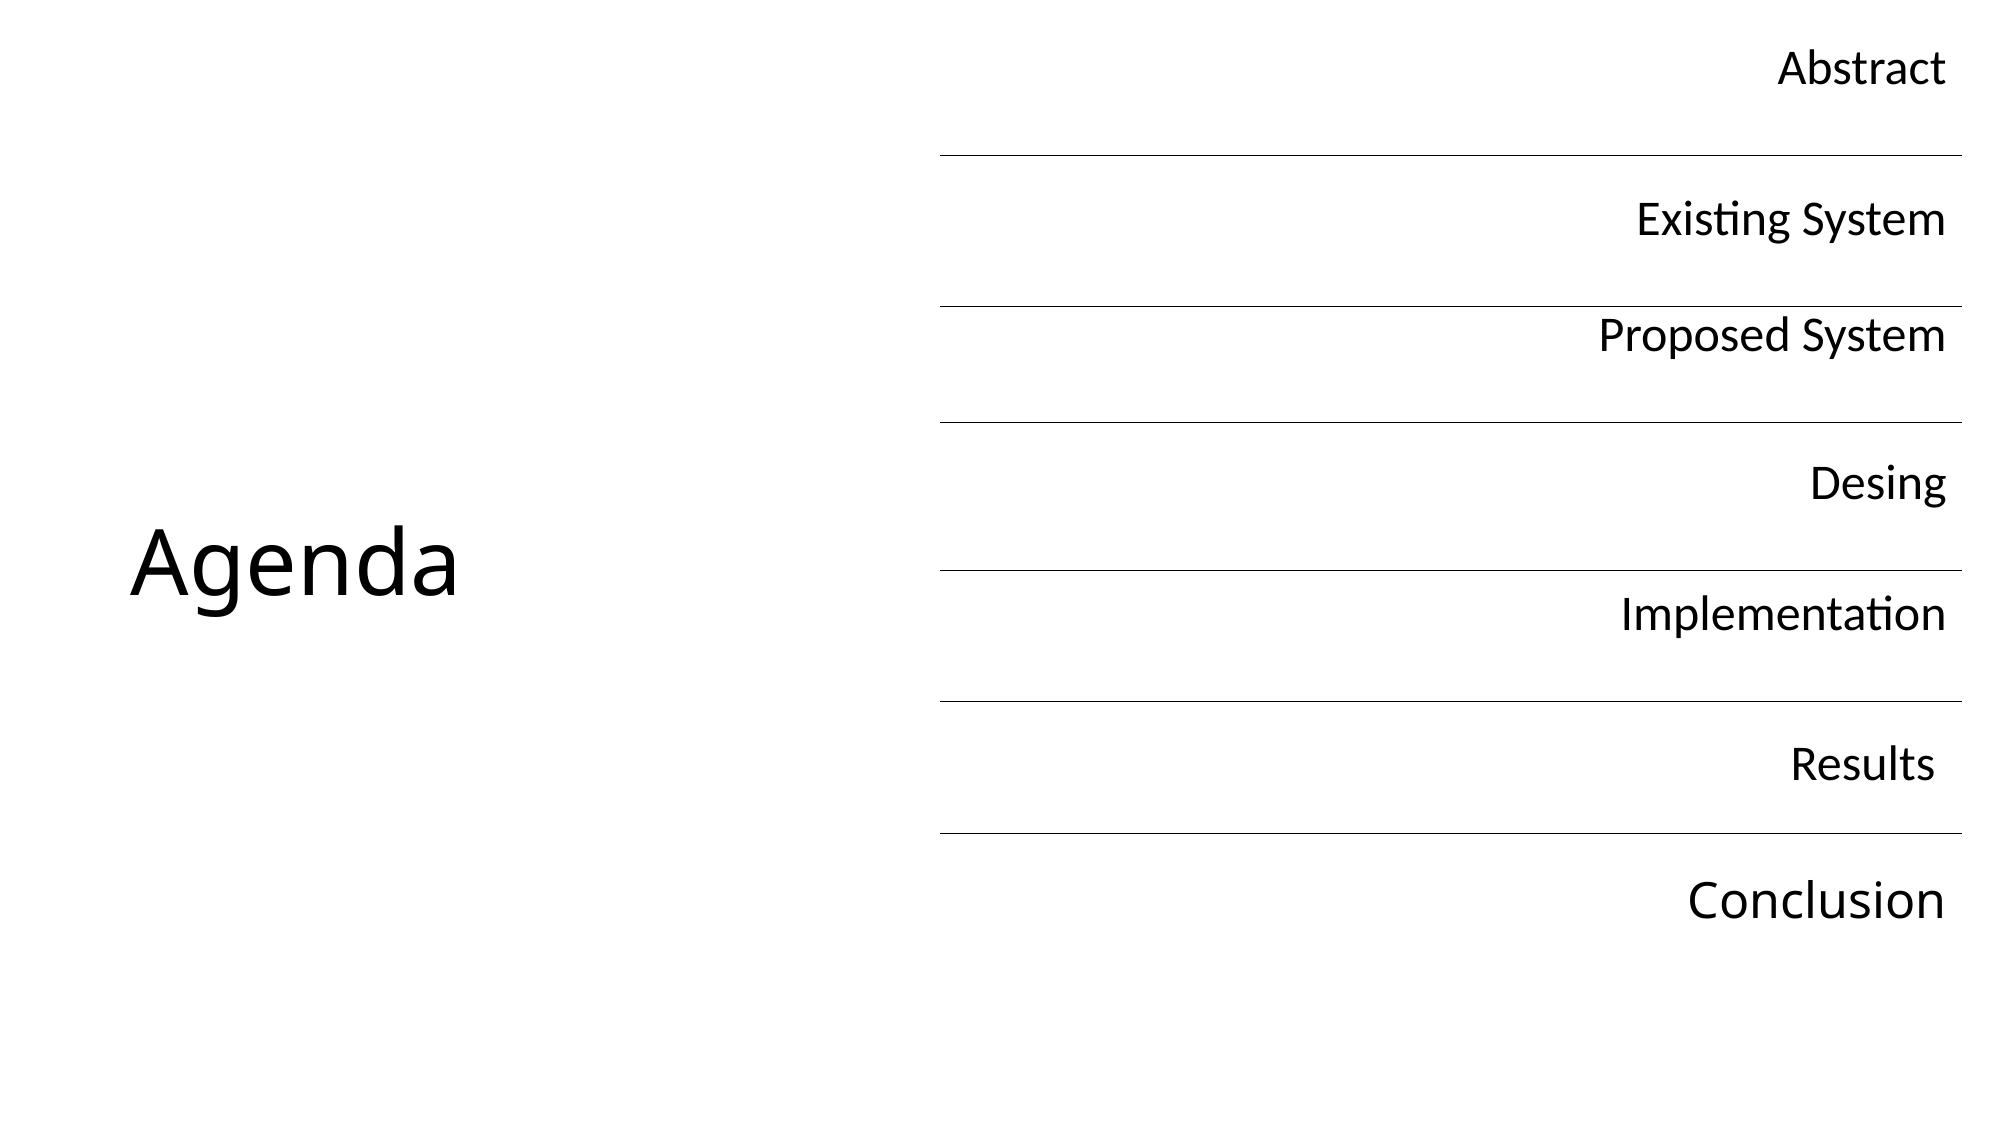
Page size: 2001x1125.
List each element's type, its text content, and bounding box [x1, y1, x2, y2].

table_cell Conclusion [940, 834, 1962, 965]
table_header Abstract [940, 40, 1962, 155]
table_cell Existing System [940, 156, 1962, 306]
title Agenda [115, 457, 940, 675]
table_cell Results [940, 702, 1962, 833]
table_cell Desing [940, 423, 1962, 570]
table_cell Implementation [940, 571, 1962, 701]
table_cell Proposed System [940, 307, 1962, 422]
